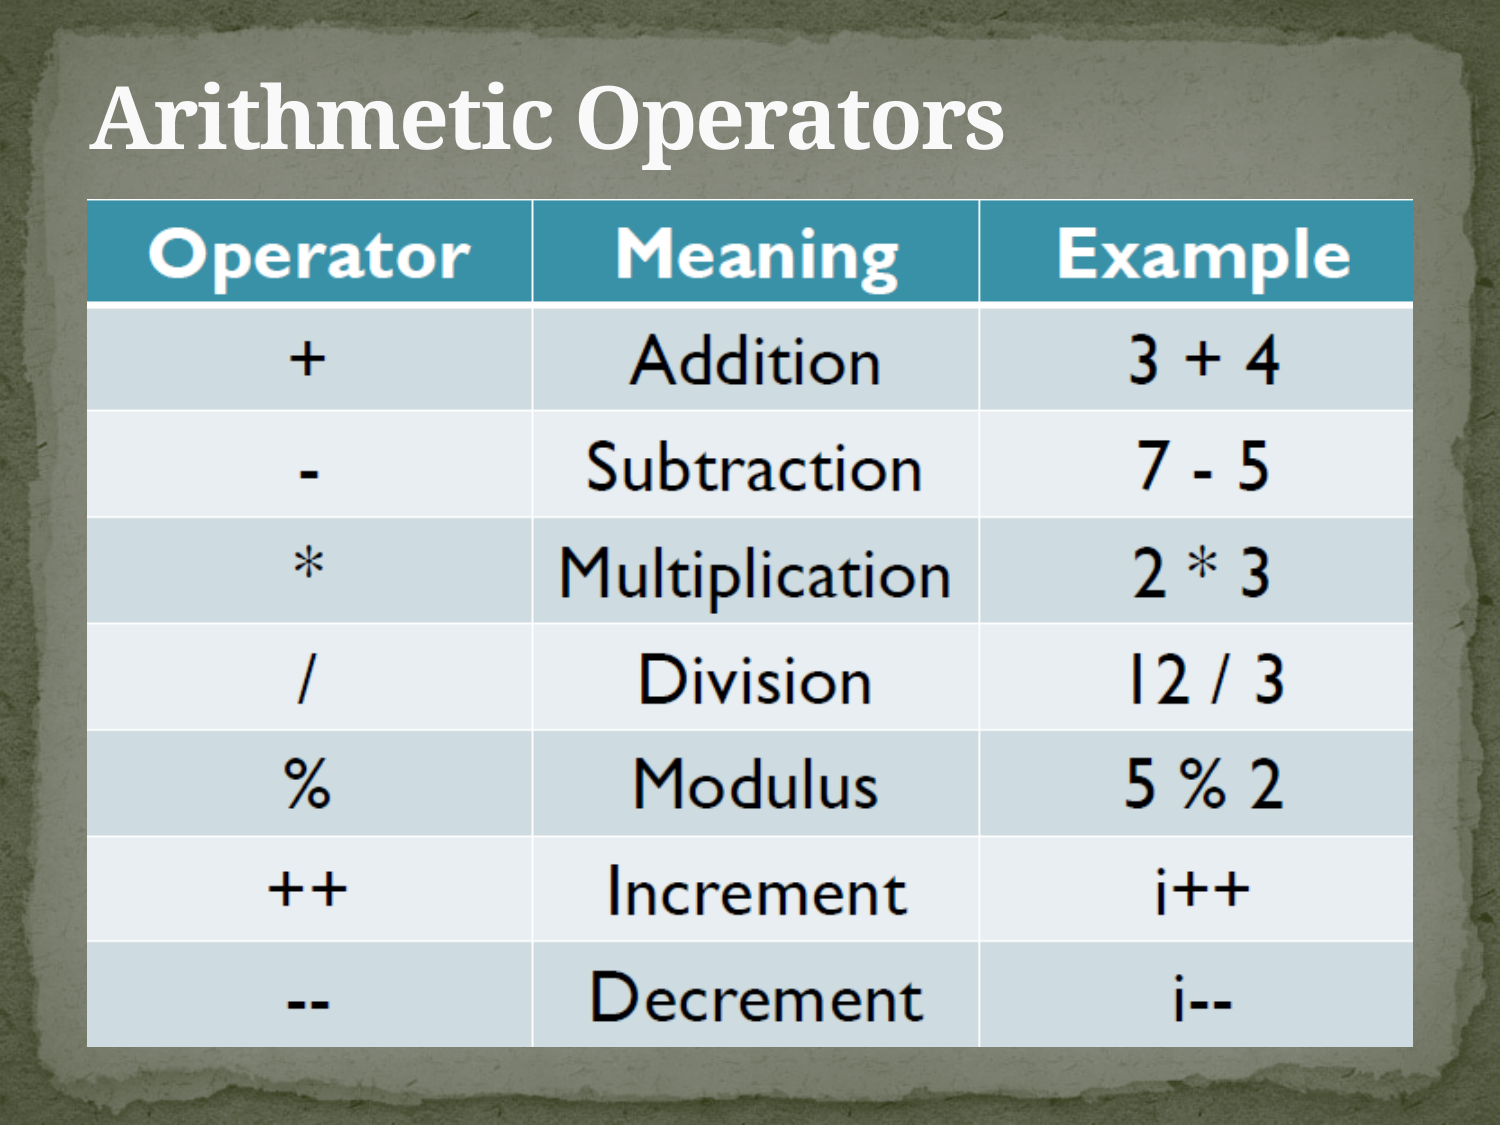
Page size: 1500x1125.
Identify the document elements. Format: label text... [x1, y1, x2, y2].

picture [87, 199, 1413, 1047]
title Arithmetic Operators [74, 24, 1425, 175]
